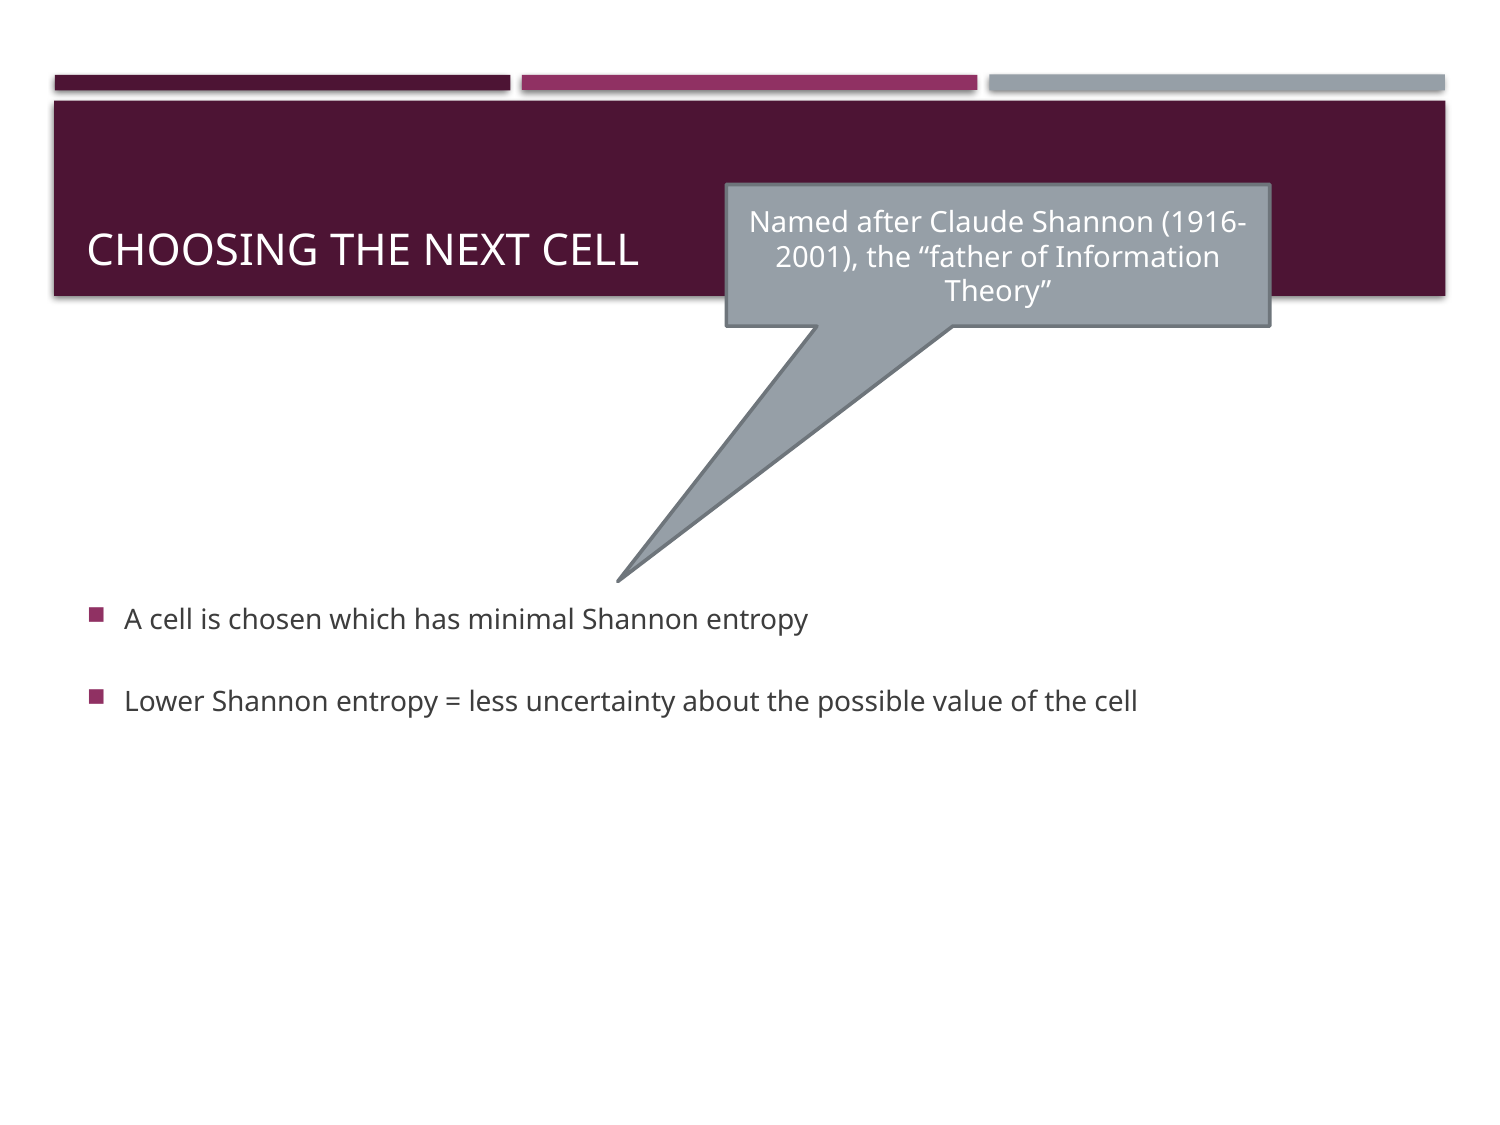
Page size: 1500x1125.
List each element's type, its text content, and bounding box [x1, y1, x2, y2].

text_box Named after Claude Shannon (1916-2001), the “father of Information Theory” [616, 182, 1272, 583]
title Choosing the next cell [71, 115, 1429, 282]
